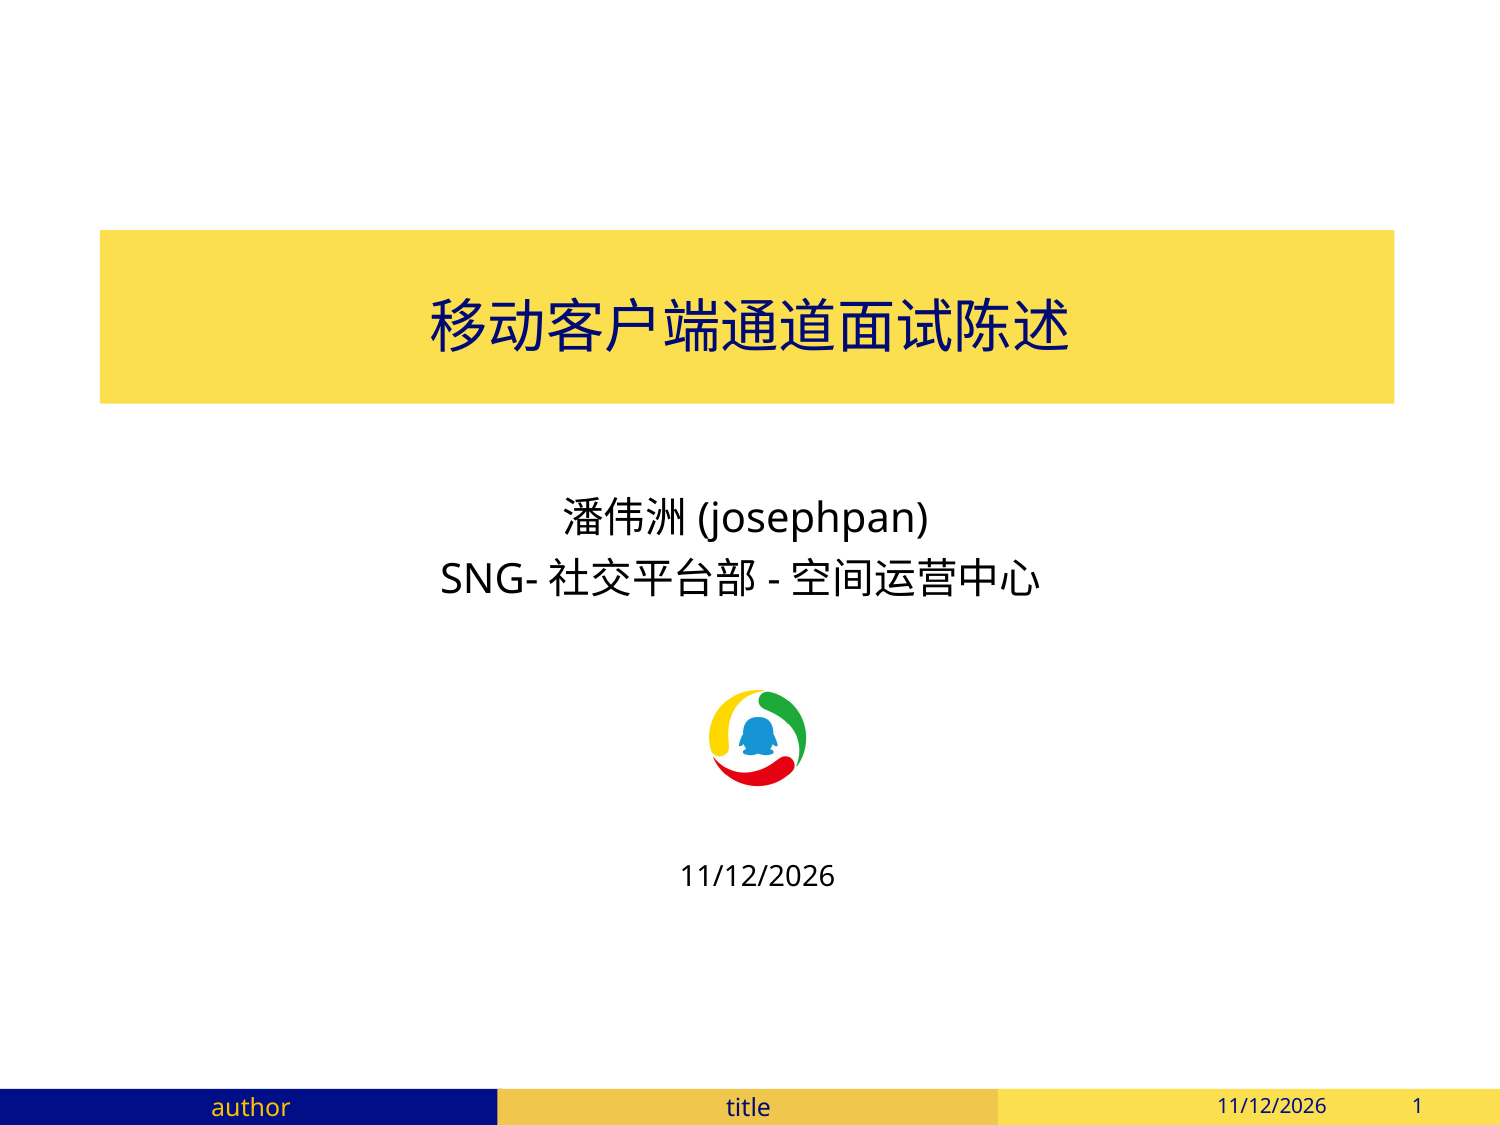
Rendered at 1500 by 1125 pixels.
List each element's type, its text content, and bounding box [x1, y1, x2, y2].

subtitle 潘伟洲(josephpan) SNG-社交平台部-空间运营中心 [182, 489, 1308, 673]
picture [695, 675, 820, 799]
title 移动客户端通道面试陈述 [187, 259, 1313, 399]
text_box 2018/10/15 [664, 849, 851, 905]
